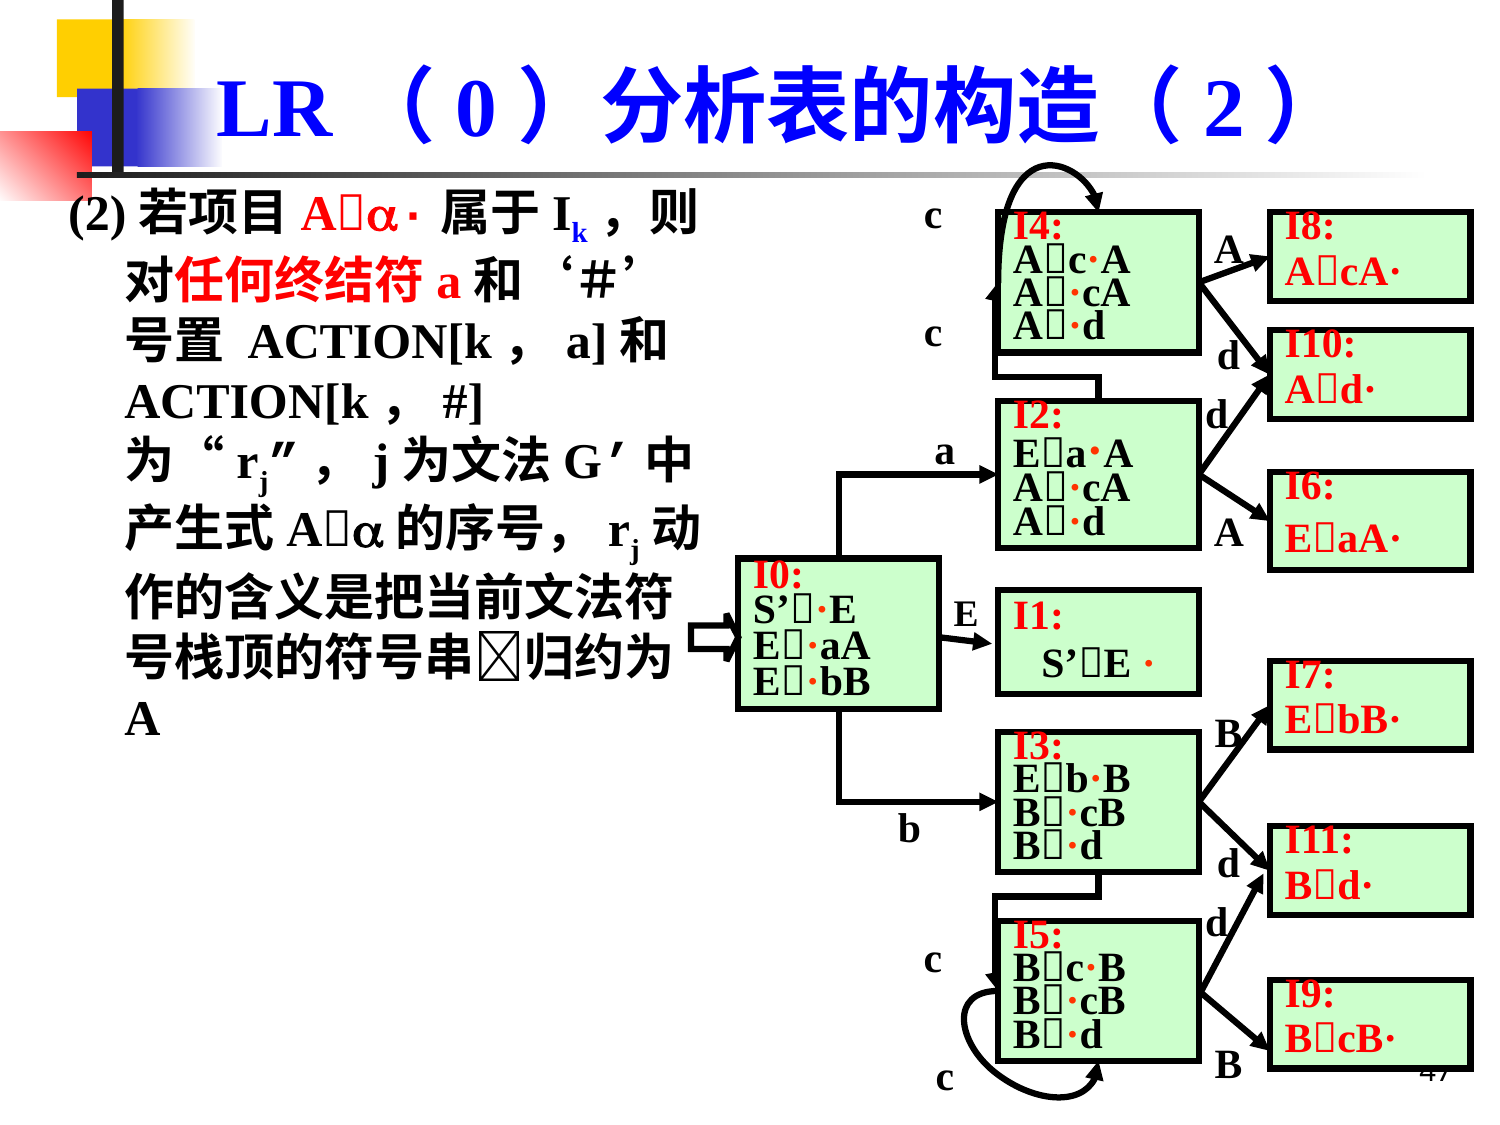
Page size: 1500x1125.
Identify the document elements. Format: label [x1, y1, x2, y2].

slide_number [1154, 1051, 1468, 1100]
list [53, 172, 727, 1000]
text_box [1269, 330, 1471, 419]
title [188, 35, 1376, 161]
text_box [1269, 212, 1471, 301]
text_box [991, 208, 1267, 563]
text_box [991, 708, 1471, 1095]
text_box [1269, 826, 1471, 915]
text_box [903, 188, 963, 244]
text_box [903, 306, 963, 362]
text_box [1269, 471, 1471, 571]
text_box [915, 1050, 975, 1107]
text_box [891, 932, 975, 988]
text_box [1269, 660, 1471, 750]
text_box [690, 424, 993, 858]
text_box [998, 590, 1199, 694]
